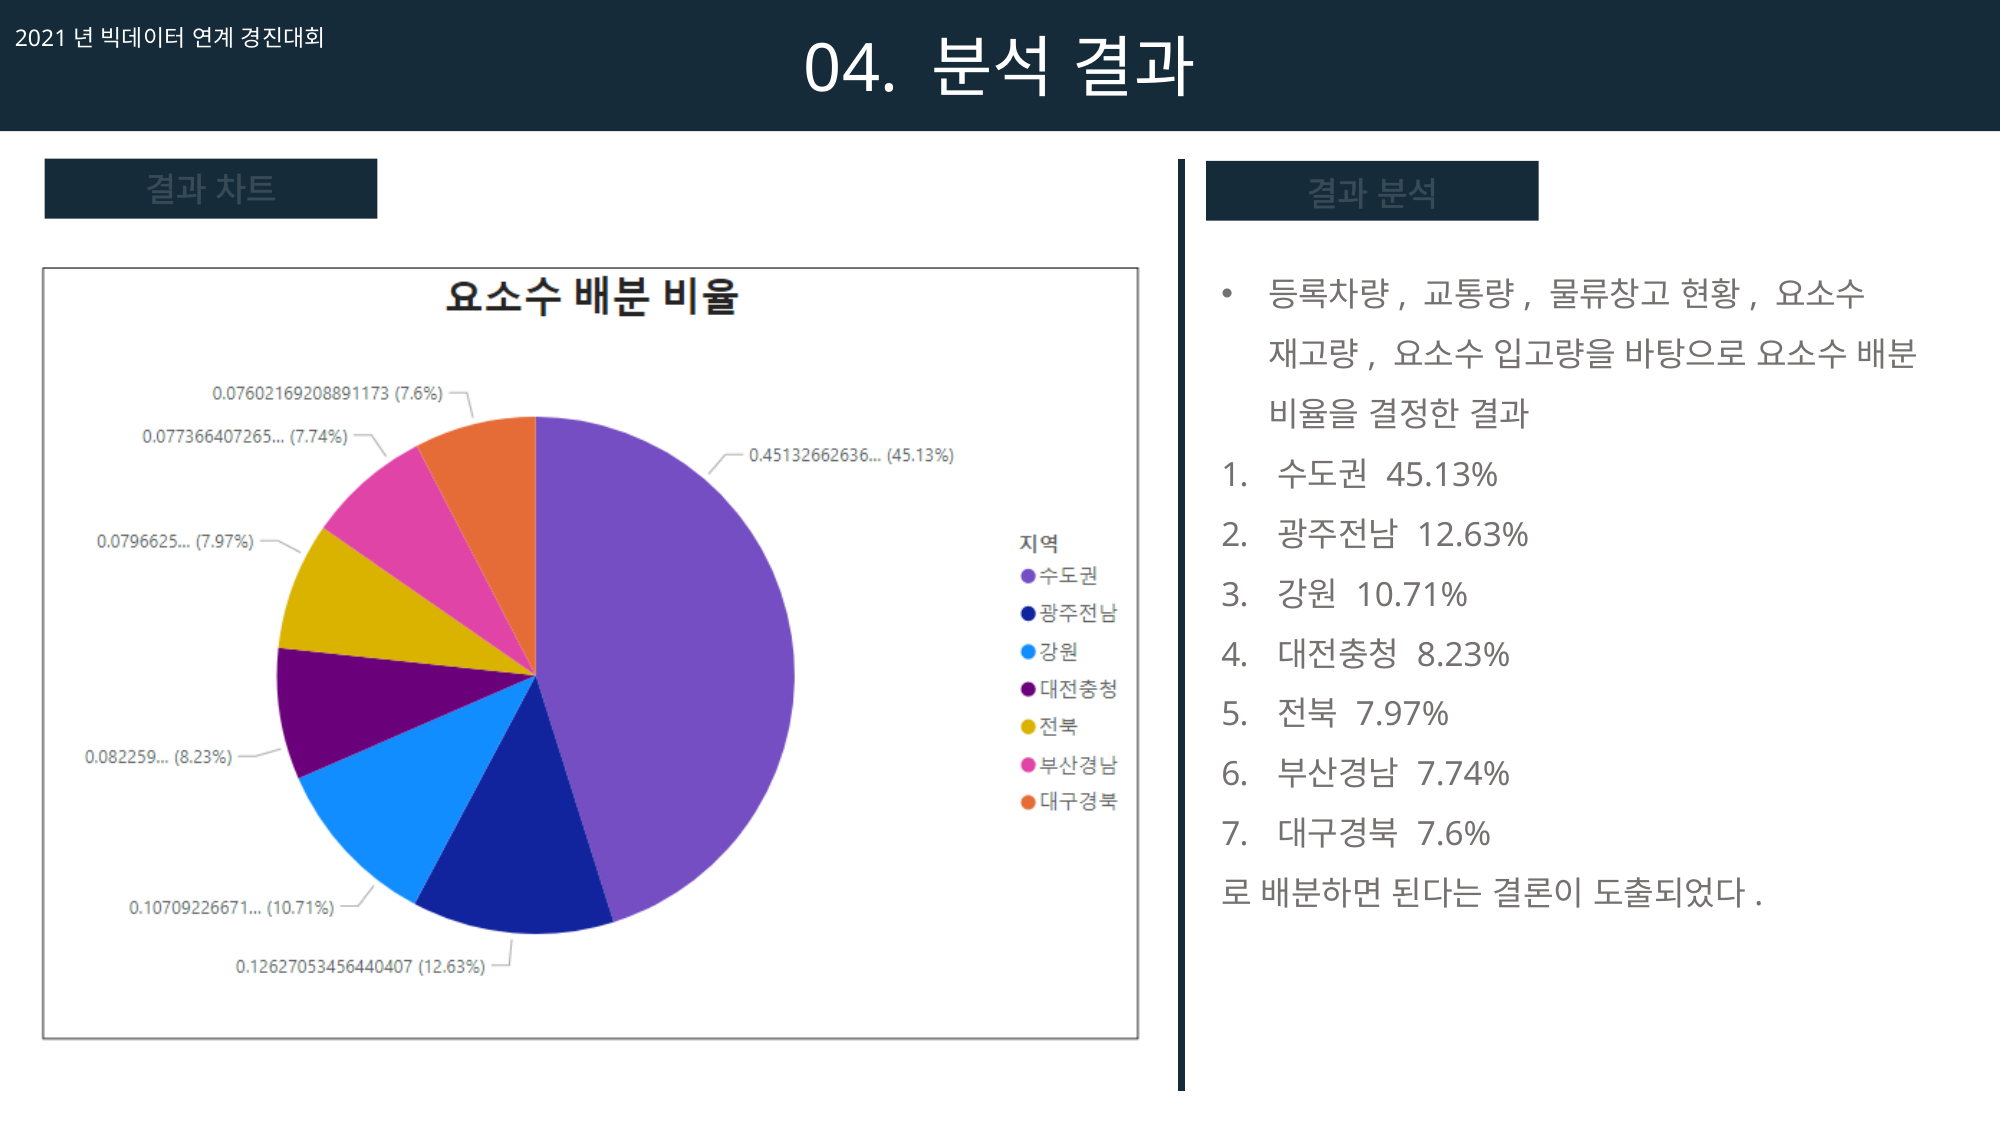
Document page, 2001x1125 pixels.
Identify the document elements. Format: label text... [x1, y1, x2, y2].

text_box 결과 차트 [44, 160, 378, 216]
text_box 04. 분석 결과 [788, 17, 1212, 113]
text_box 결과 분석 [1206, 165, 1539, 220]
text_box [0, 0, 2000, 132]
text_box [1205, 160, 1540, 222]
text_box 2021년 빅데이터 연계 경진대회 [0, 2, 476, 59]
picture [22, 246, 1144, 1042]
text_box 등록차량, 교통량, 물류창고 현황, 요소수 재고량, 요소수 입고량을 바탕으로 요소수 배분 비율을 결정한 결과 수도권 45.13% 광주전남 12.63% 강원 10.71% 대전충청 8.23% 전북 7.97% 부산경남 7.74% 대구경북 7.6% 로 배분하면 된다는 결론이 도출되었다. [1206, 246, 1978, 920]
text_box [44, 216, 378, 220]
